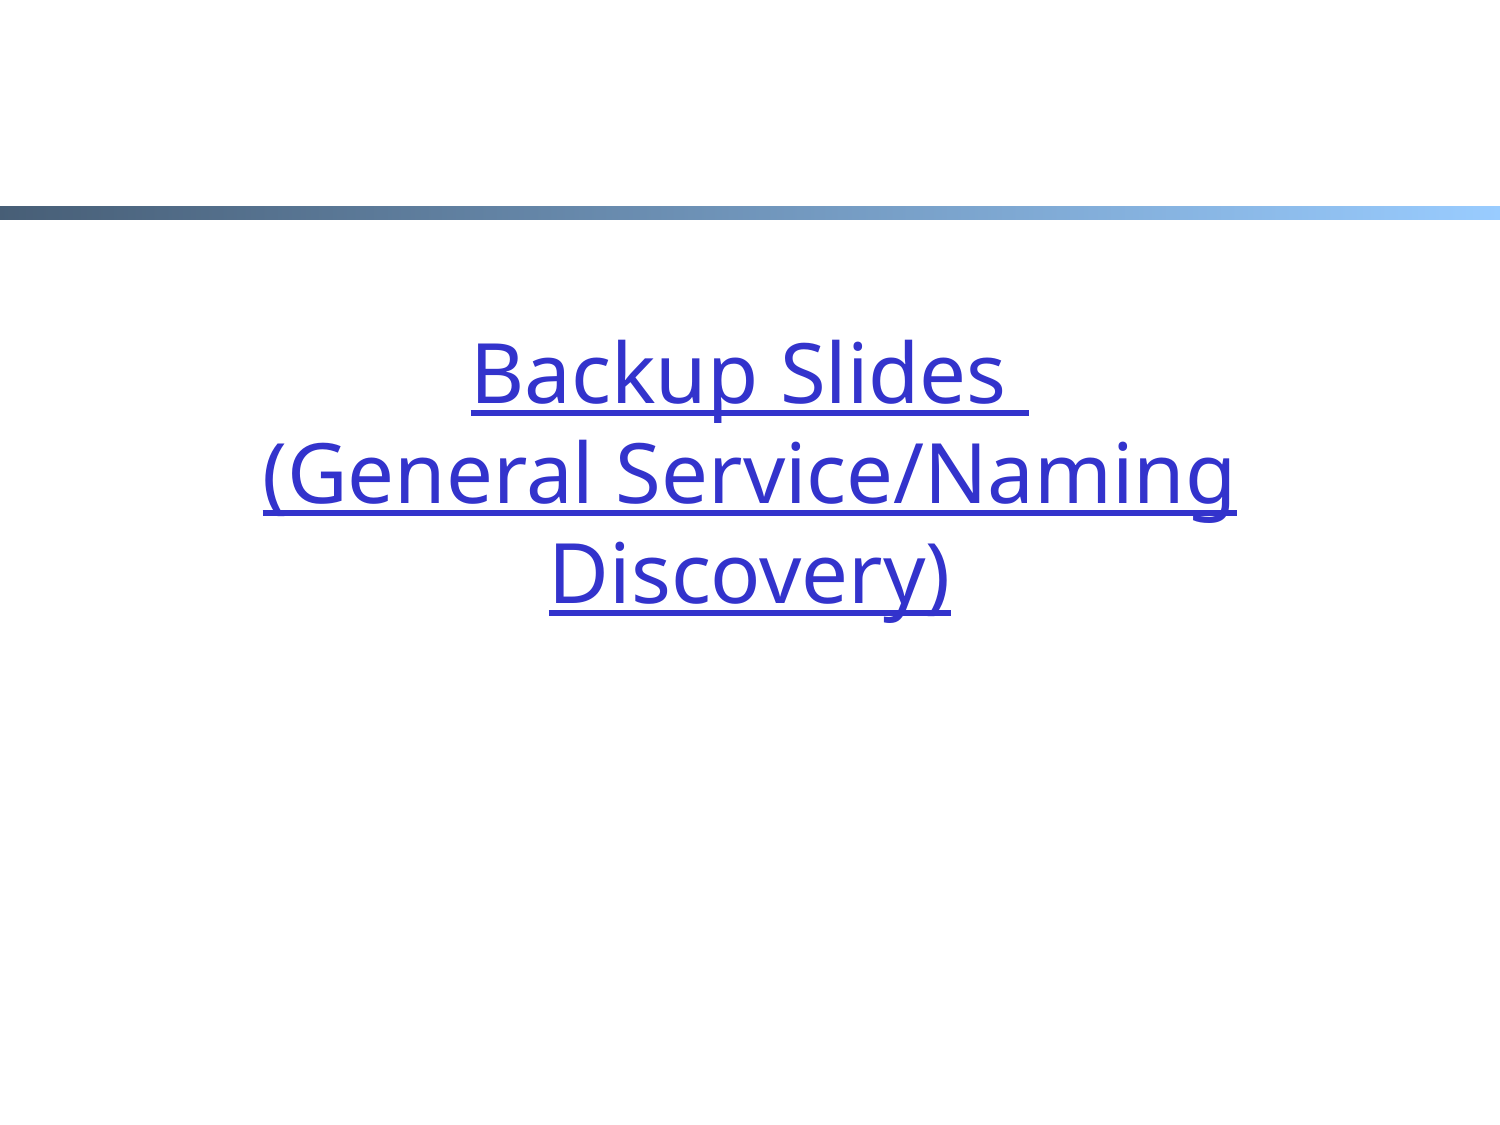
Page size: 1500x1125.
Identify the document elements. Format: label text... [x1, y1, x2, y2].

text_box [1424, 207, 1428, 219]
title Backup Slides (General Service/Naming Discovery) [112, 349, 1388, 591]
